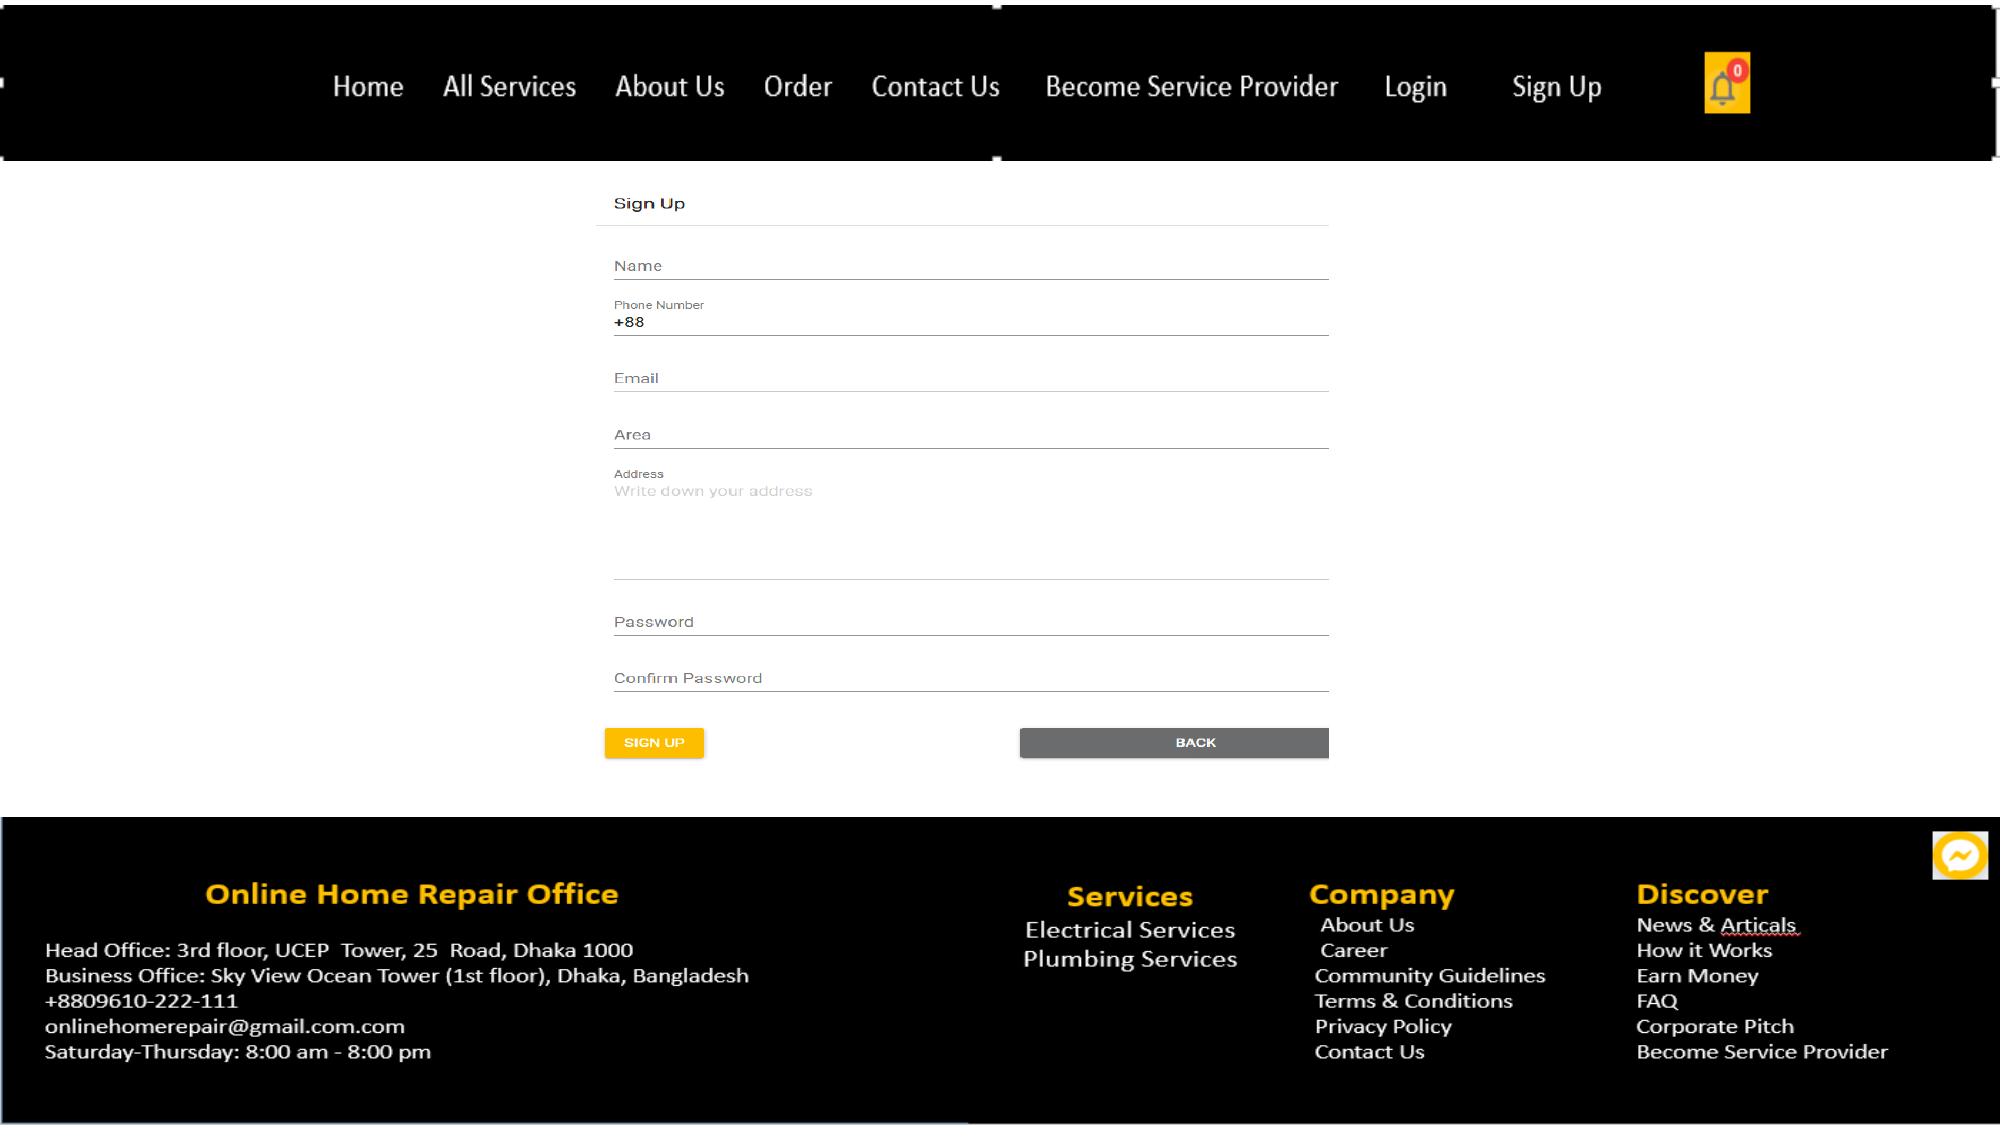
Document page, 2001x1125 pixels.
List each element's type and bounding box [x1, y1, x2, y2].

picture [0, 5, 2000, 161]
picture [0, 817, 2000, 1125]
list [577, 194, 1329, 792]
